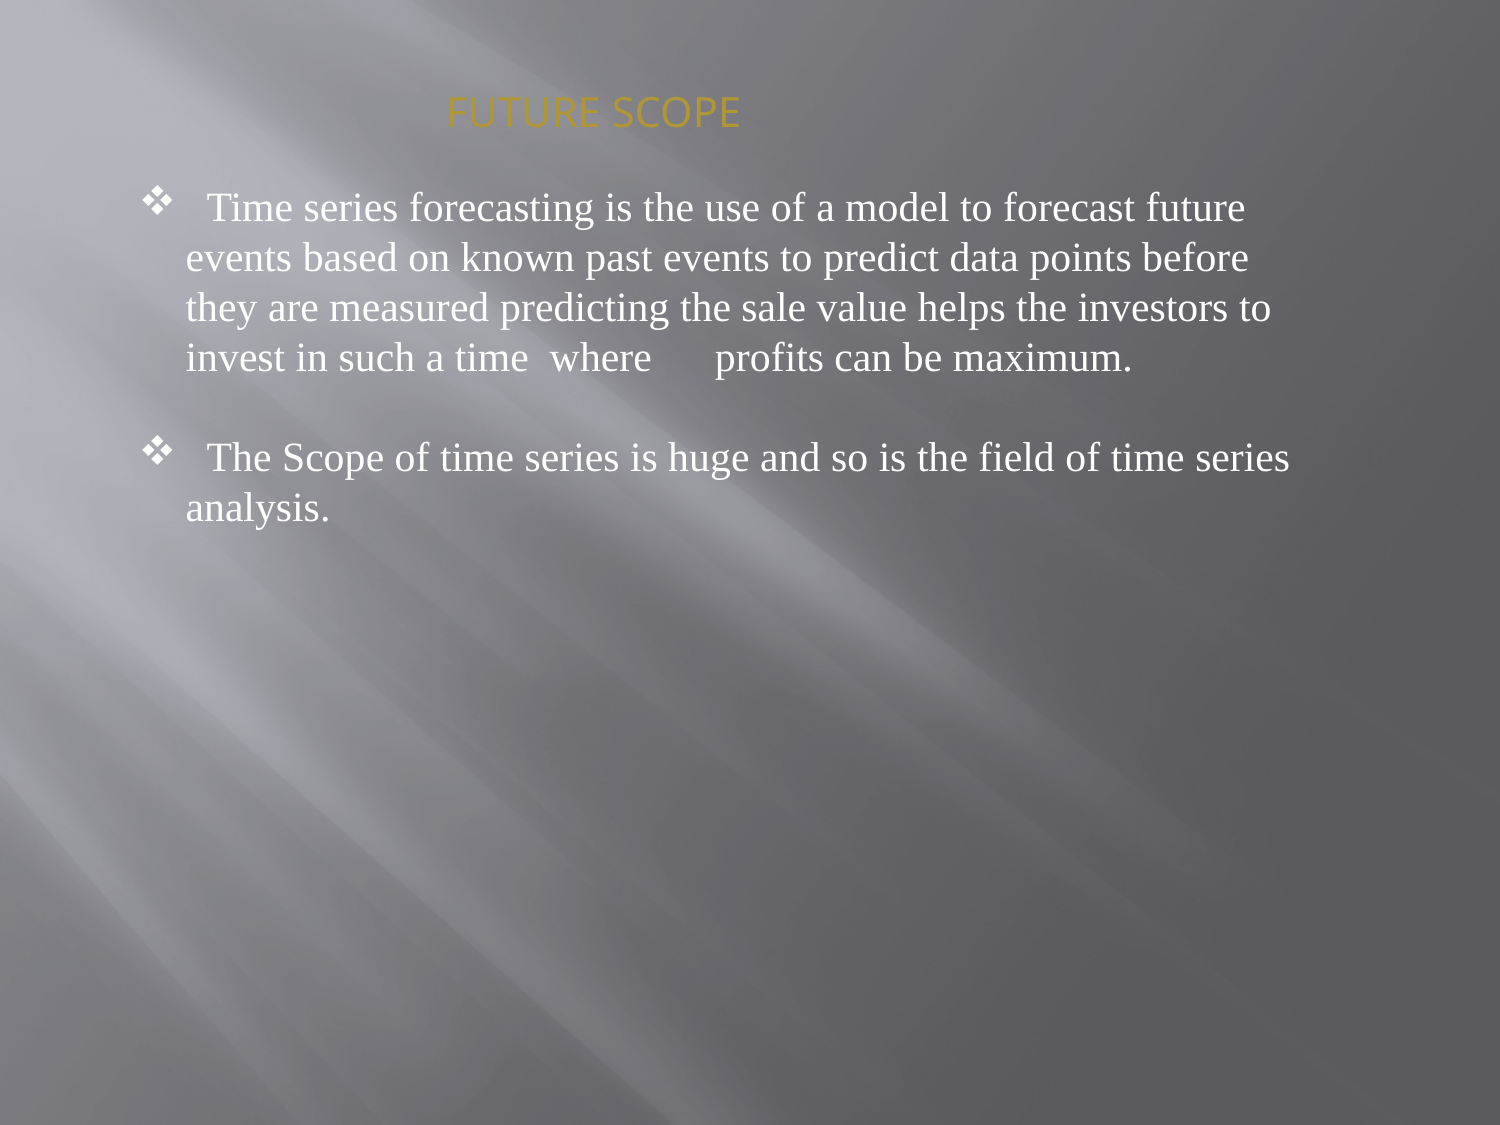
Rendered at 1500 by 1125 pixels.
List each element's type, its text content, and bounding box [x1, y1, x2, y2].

text_box Time series forecasting is the use of a model to forecast future events based on known past events to predict data points before they are measured predicting the sale value helps the investors to invest in such a time where profits can be maximum. The Scope of time series is huge and so is the field of time series analysis. [123, 172, 1341, 538]
text_box FUTURE SCOPE [430, 78, 1181, 143]
